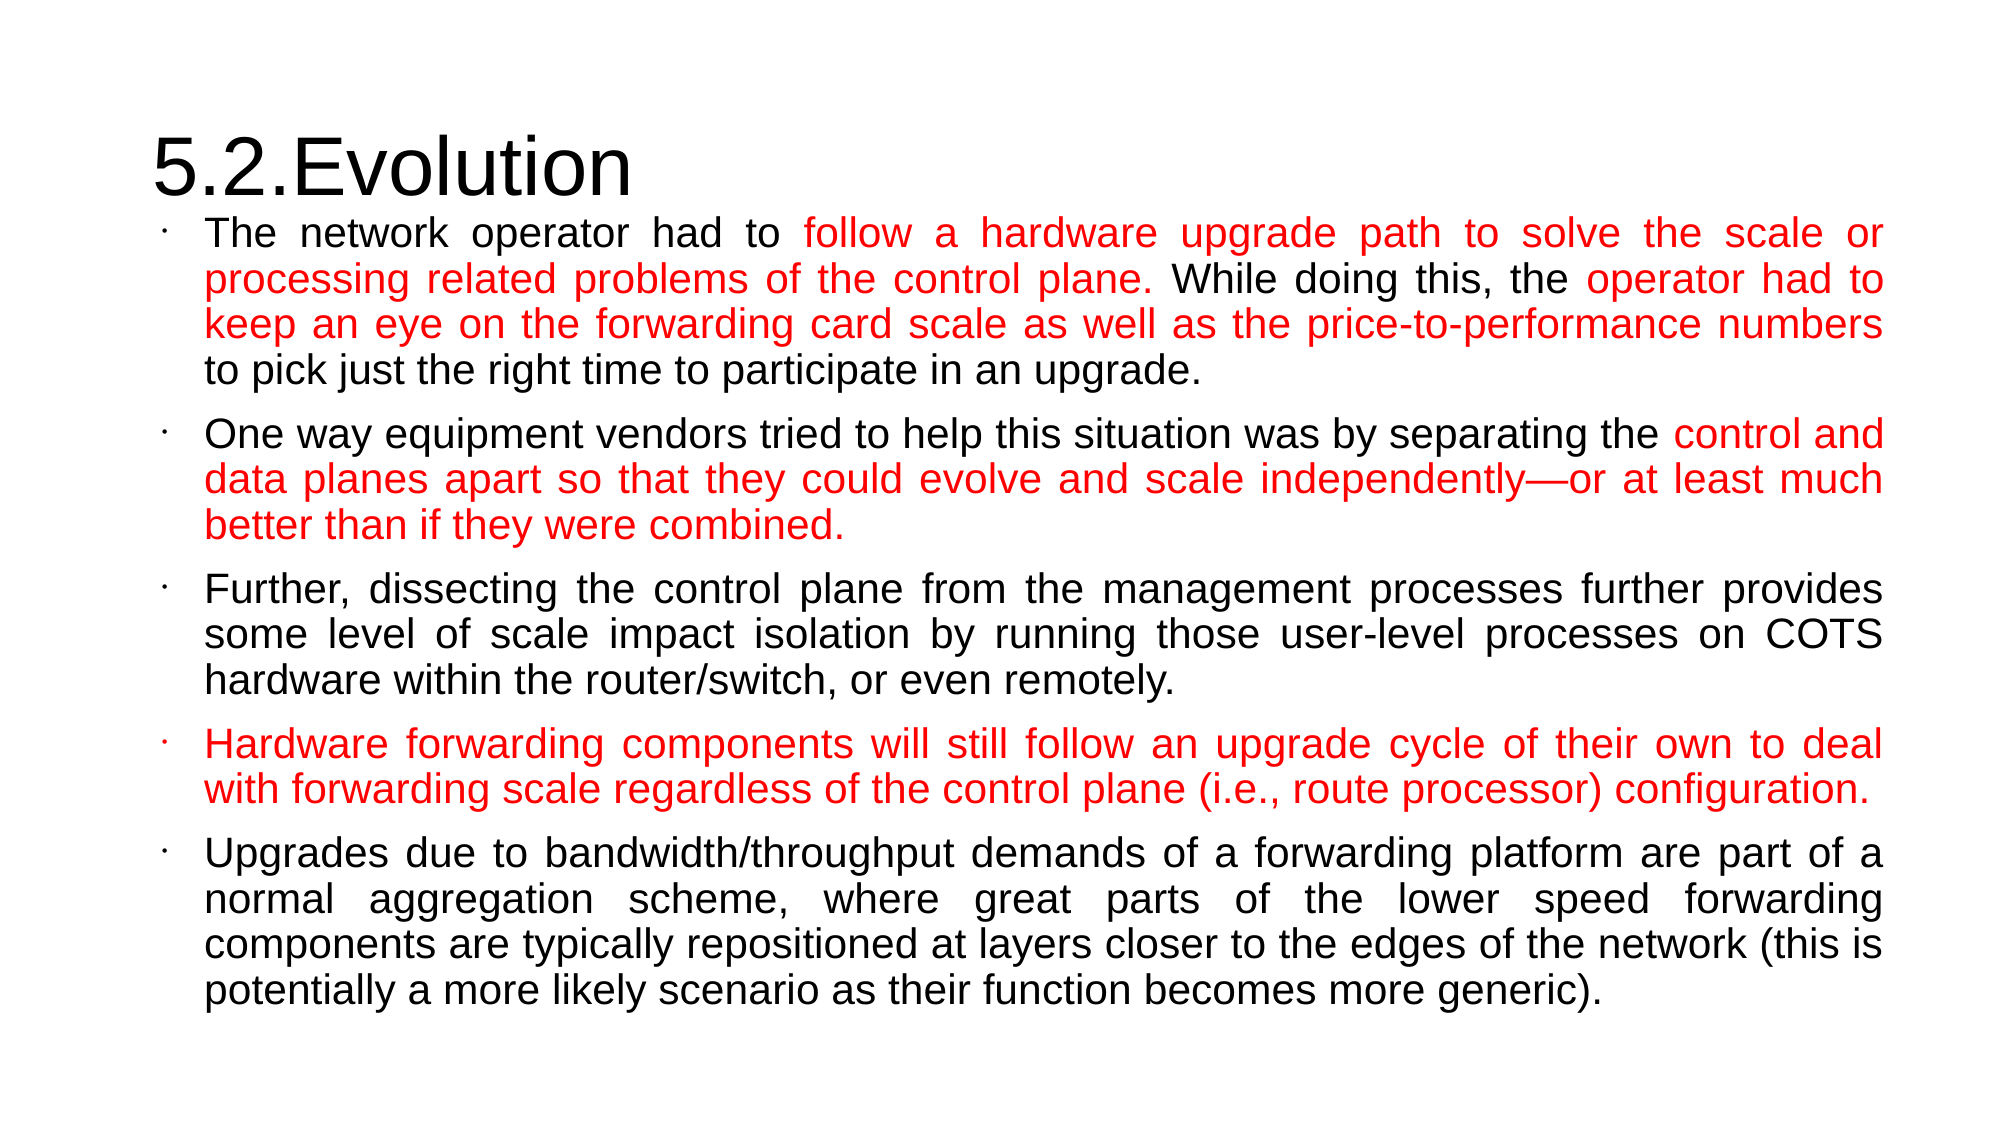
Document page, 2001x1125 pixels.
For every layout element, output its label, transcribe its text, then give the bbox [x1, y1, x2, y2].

title 5.2.Evolution [137, 59, 1863, 203]
list The network operator had to follow a hardware upgrade path to solve the scale or processing related problems of the control plane. While doing this, the operator had to keep an eye on the forwarding card scale as well as the price-to-performance numbers to pick just the right time to participate in an upgrade. One way equipment vendors tried to help this situation was by separating the control and data planes apart so that they could evolve and scale independently—or at least much better than if they were combined. Further, dissecting the control plane from the management processes further provides some level of scale impact isolation by running those user-level processes on COTS hardware within the router/switch, or even remotely. Hardware forwarding components will still follow an upgrade cycle of their own to deal with forwarding scale regardless of the control plane (i.e., route processor) configuration. Upgrades due to bandwidth/throughput demands of a forwarding platform are part of a normal aggregation scheme, where great parts of the lower speed forwarding components are typically repositioned at layers closer to the edges of the network (this is potentially a more likely scenario as their function becomes more generic). [137, 203, 1900, 1034]
